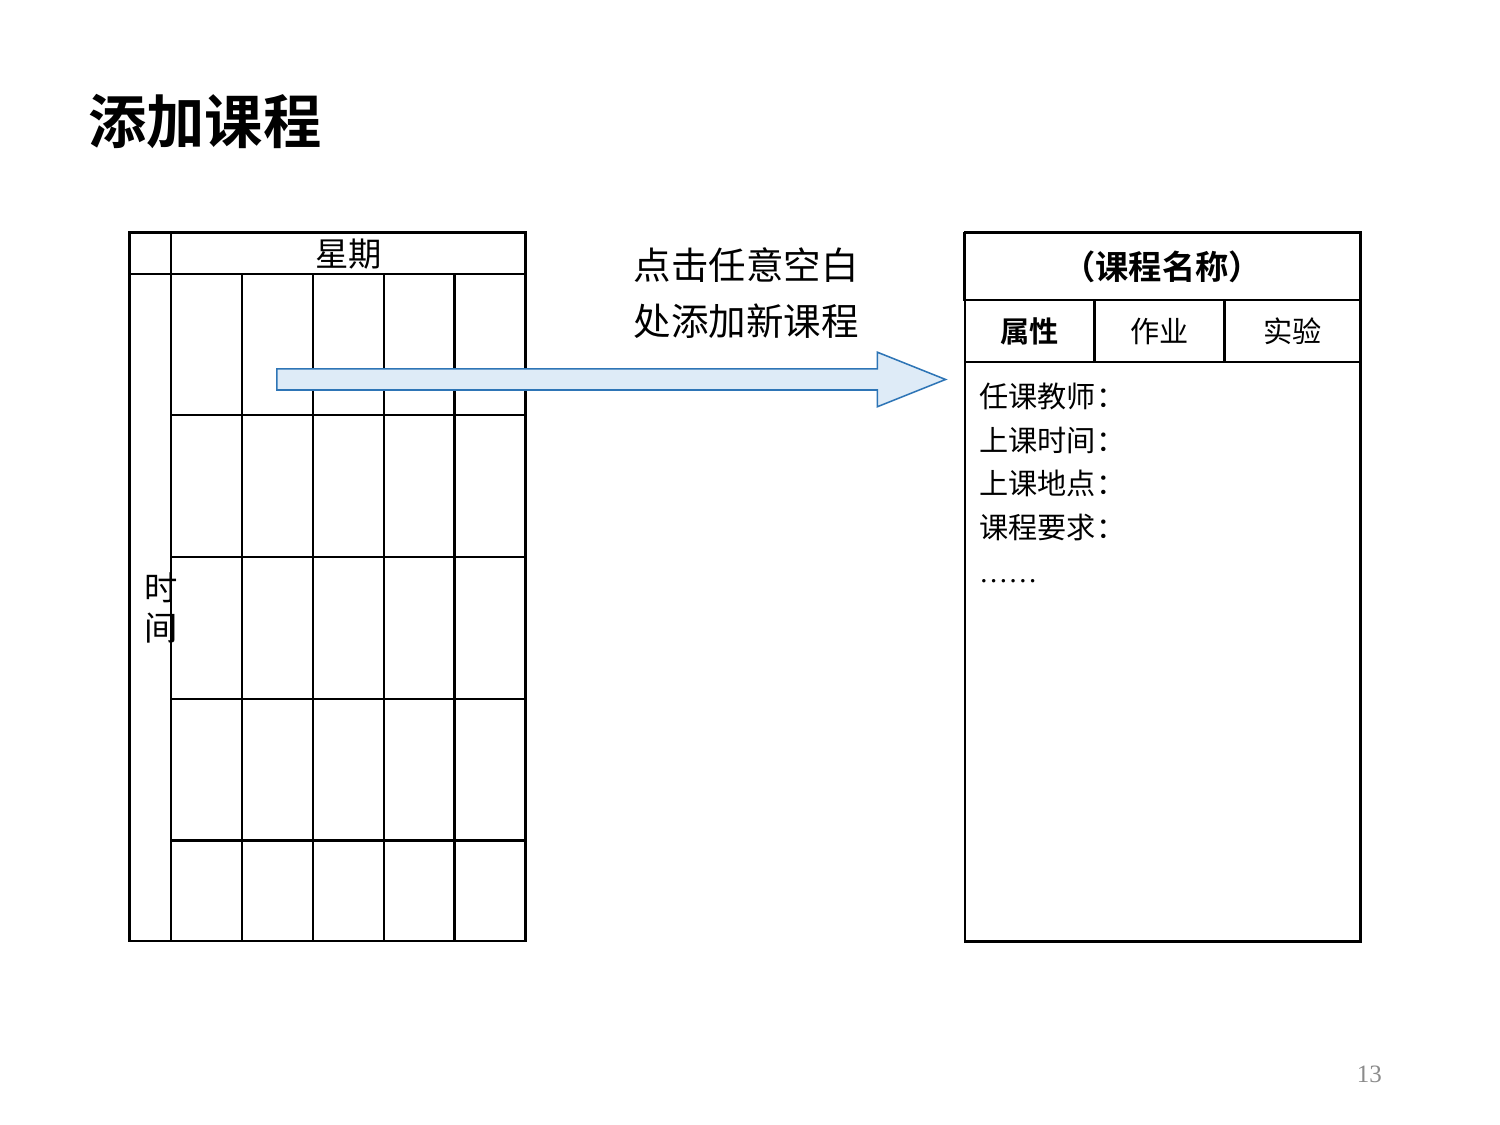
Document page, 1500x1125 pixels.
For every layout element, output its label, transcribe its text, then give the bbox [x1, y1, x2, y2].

text_box 作业 [1096, 301, 1223, 362]
text_box [241, 273, 312, 414]
text_box [241, 556, 312, 698]
slide_number 13 [1059, 1042, 1397, 1103]
text_box 任课教师： 上课时间： 上课地点： 课程要求： …… [964, 362, 1360, 596]
text_box [383, 840, 454, 942]
text_box [454, 698, 526, 840]
text_box [241, 698, 312, 840]
text_box [383, 556, 454, 698]
text_box [241, 840, 312, 942]
text_box [170, 840, 241, 942]
text_box [454, 556, 526, 698]
text_box [129, 231, 170, 273]
text_box [383, 392, 454, 414]
text_box 点击任意空白处添加新课程 [618, 223, 881, 351]
text_box 实验 [1223, 301, 1362, 363]
text_box [312, 698, 383, 840]
text_box [241, 414, 312, 556]
text_box [312, 840, 383, 942]
title 添加课程 [88, 93, 326, 157]
text_box [383, 273, 454, 367]
text_box [170, 273, 241, 414]
text_box [454, 392, 526, 414]
text_box [170, 556, 241, 698]
text_box [170, 698, 241, 840]
text_box [312, 273, 383, 367]
text_box [170, 414, 241, 556]
text_box [454, 840, 526, 942]
text_box [454, 273, 526, 367]
text_box [964, 363, 1362, 942]
text_box 时间 [129, 273, 170, 942]
text_box 属性 [964, 299, 1096, 362]
text_box [454, 414, 526, 556]
text_box [275, 351, 949, 409]
text_box （课程名称） [963, 232, 1362, 301]
text_box 星期 [170, 231, 526, 273]
text_box [312, 392, 383, 414]
text_box [312, 556, 383, 698]
text_box [383, 698, 454, 840]
text_box [383, 414, 454, 556]
text_box [312, 414, 383, 556]
